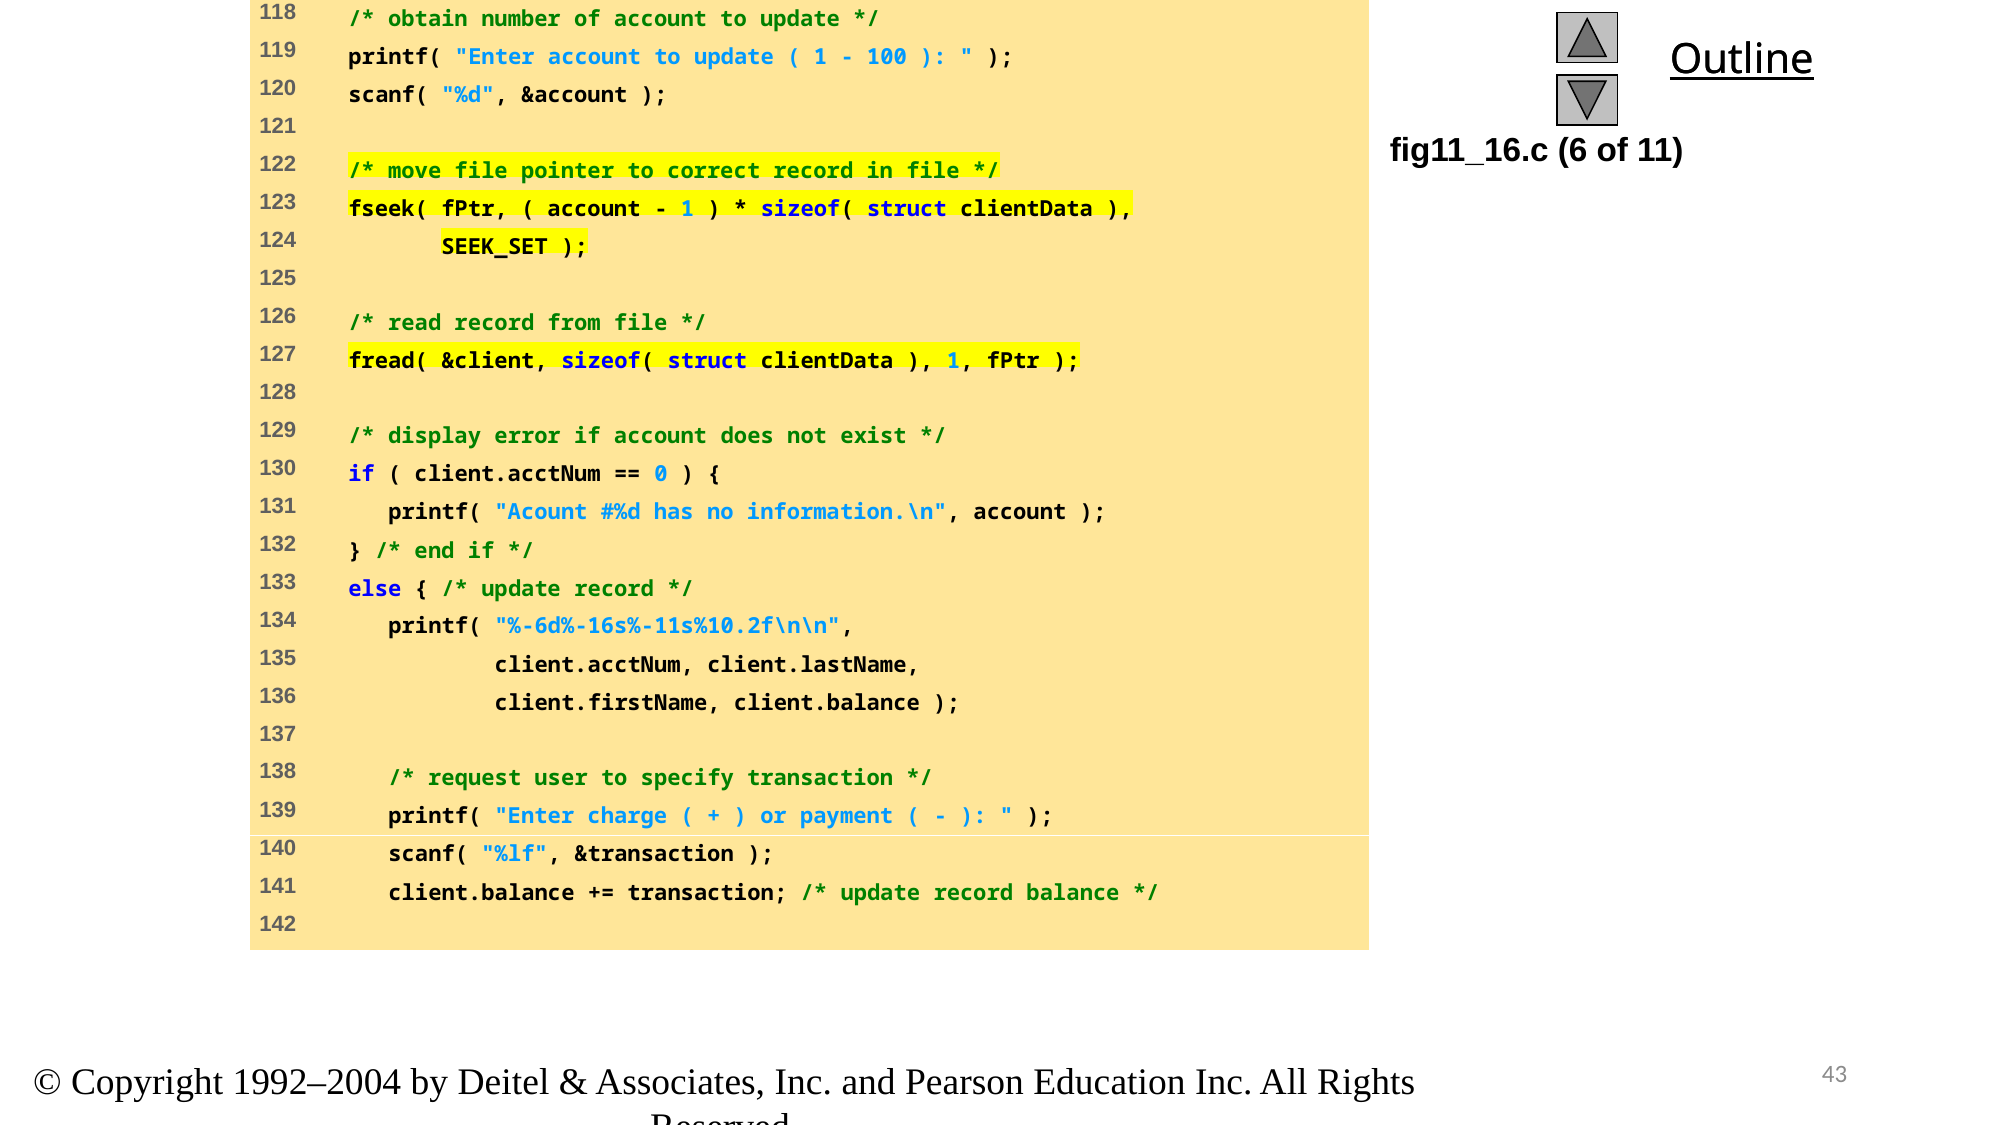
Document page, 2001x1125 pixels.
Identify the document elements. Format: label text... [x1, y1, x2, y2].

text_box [249, 0, 1371, 1125]
subtitle fig11_16.c (6 of 11) [1374, 125, 1750, 1125]
slide_number 43 [1750, 1042, 1863, 1103]
